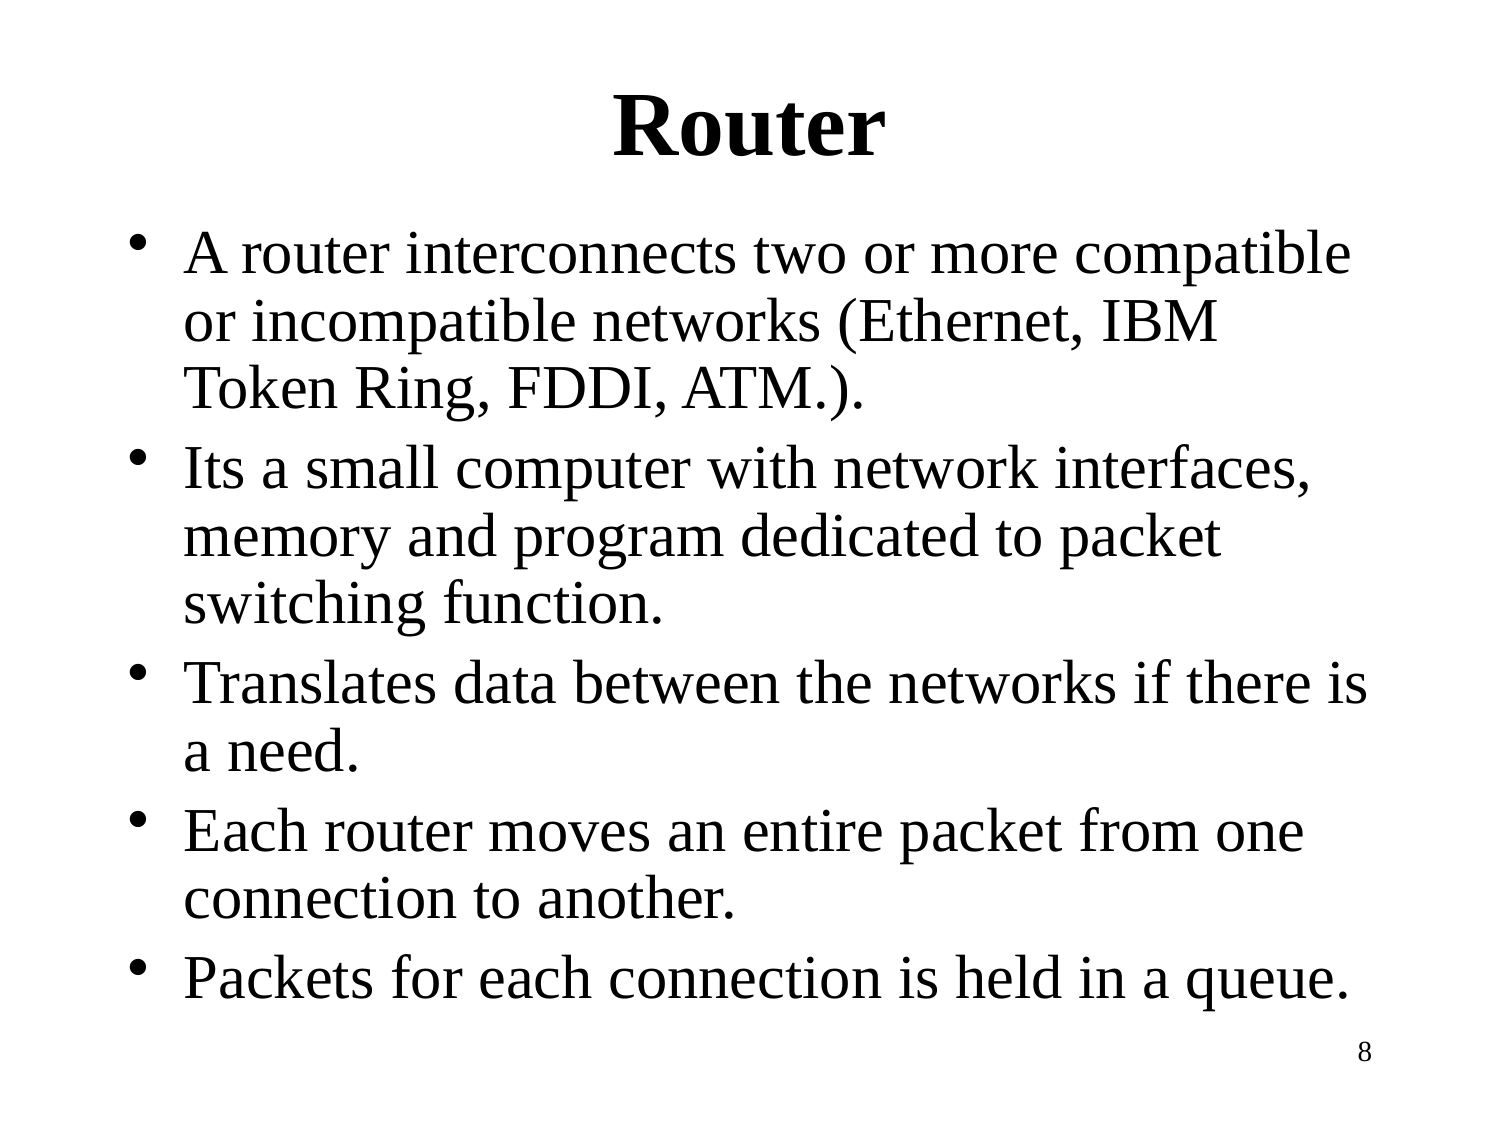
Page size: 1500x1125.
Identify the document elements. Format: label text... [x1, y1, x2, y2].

slide_number 8 [1074, 1024, 1388, 1101]
list A router interconnects two or more compatible or incompatible networks (Ethernet, IBM Token Ring, FDDI, ATM.). Its a small computer with network interfaces, memory and program dedicated to packet switching function. Translates data between the networks if there is a need. Each router moves an entire packet from one connection to another. Packets for each connection is held in a queue. [112, 212, 1388, 976]
title Router [112, 49, 1388, 188]
